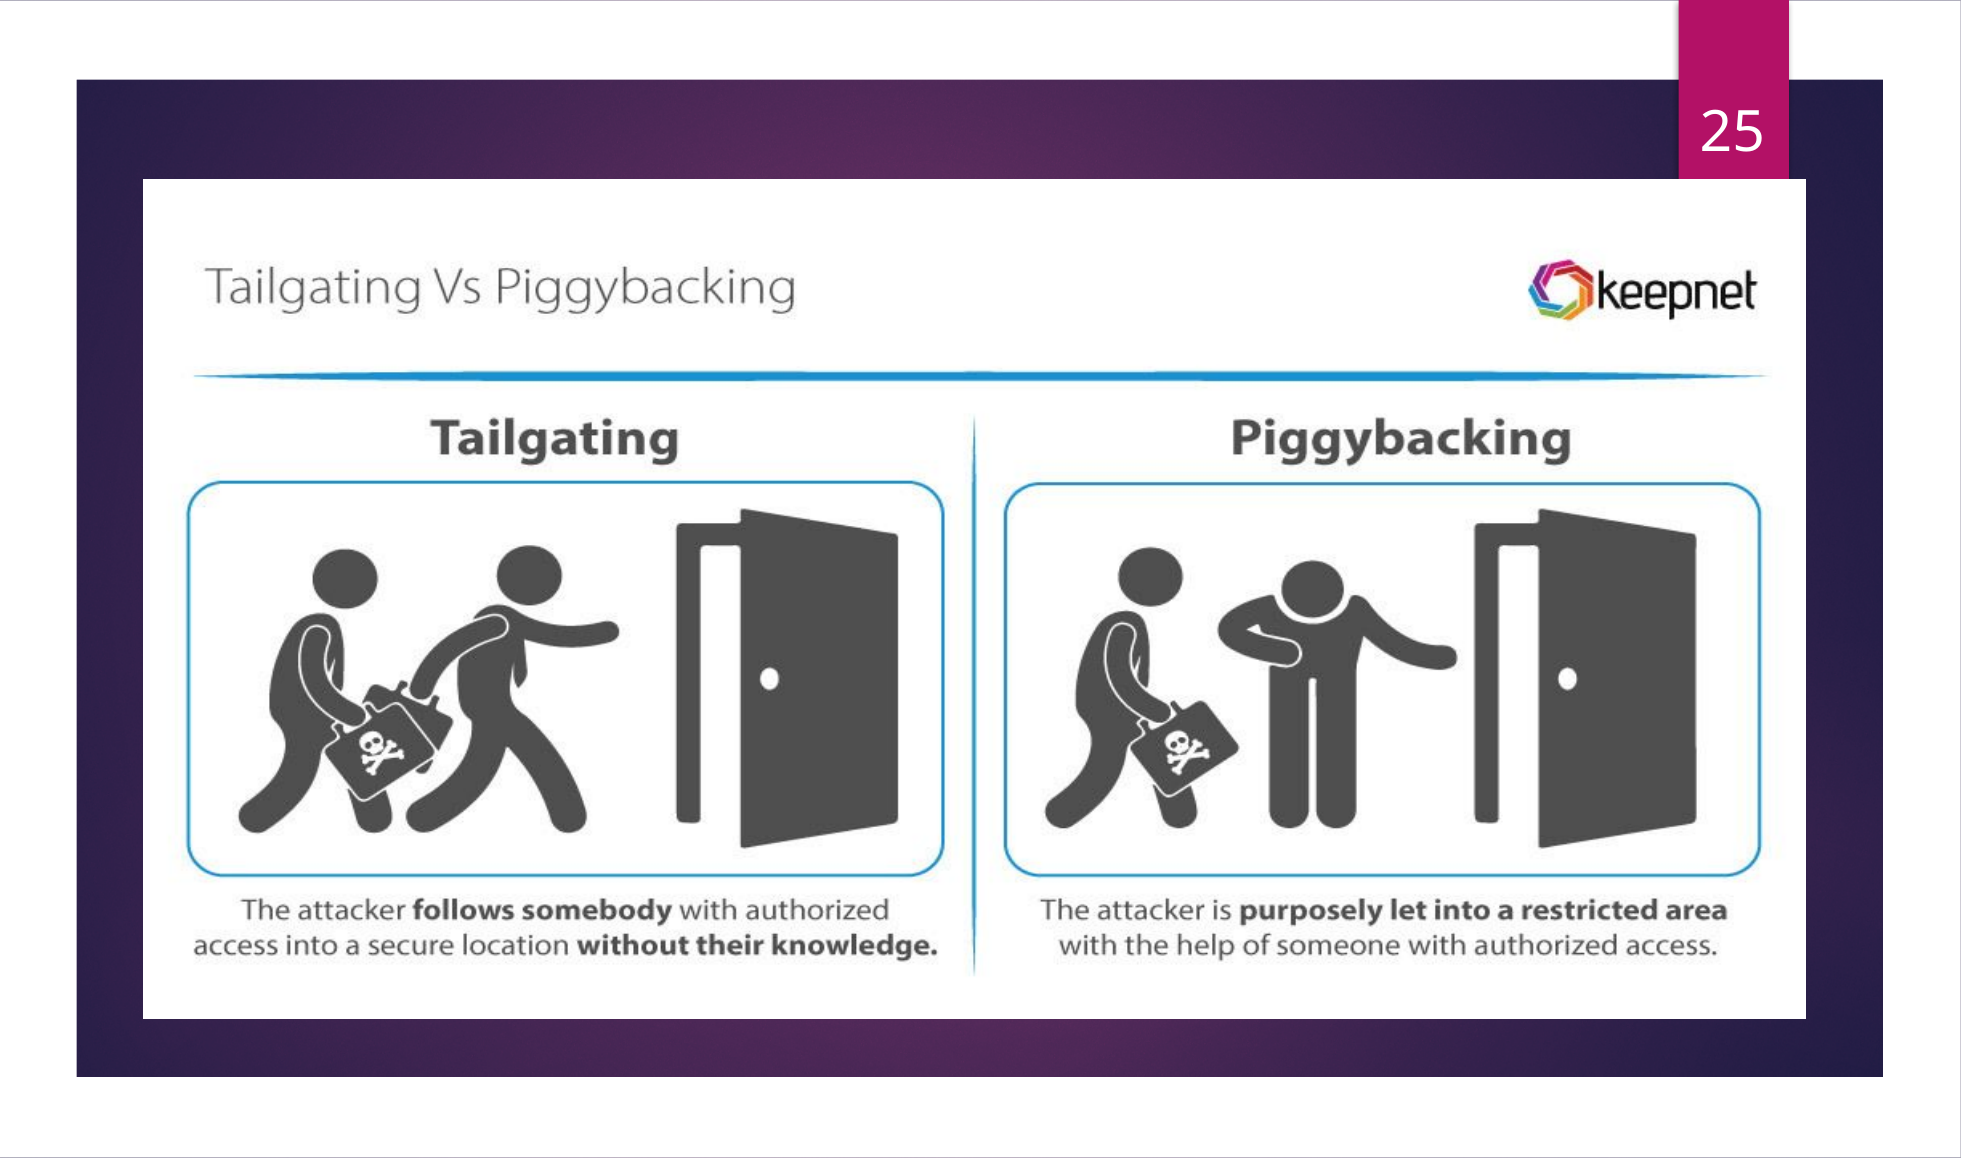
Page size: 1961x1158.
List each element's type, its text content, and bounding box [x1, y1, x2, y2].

picture [143, 179, 1807, 1019]
slide_number 25 [1664, 49, 1800, 178]
